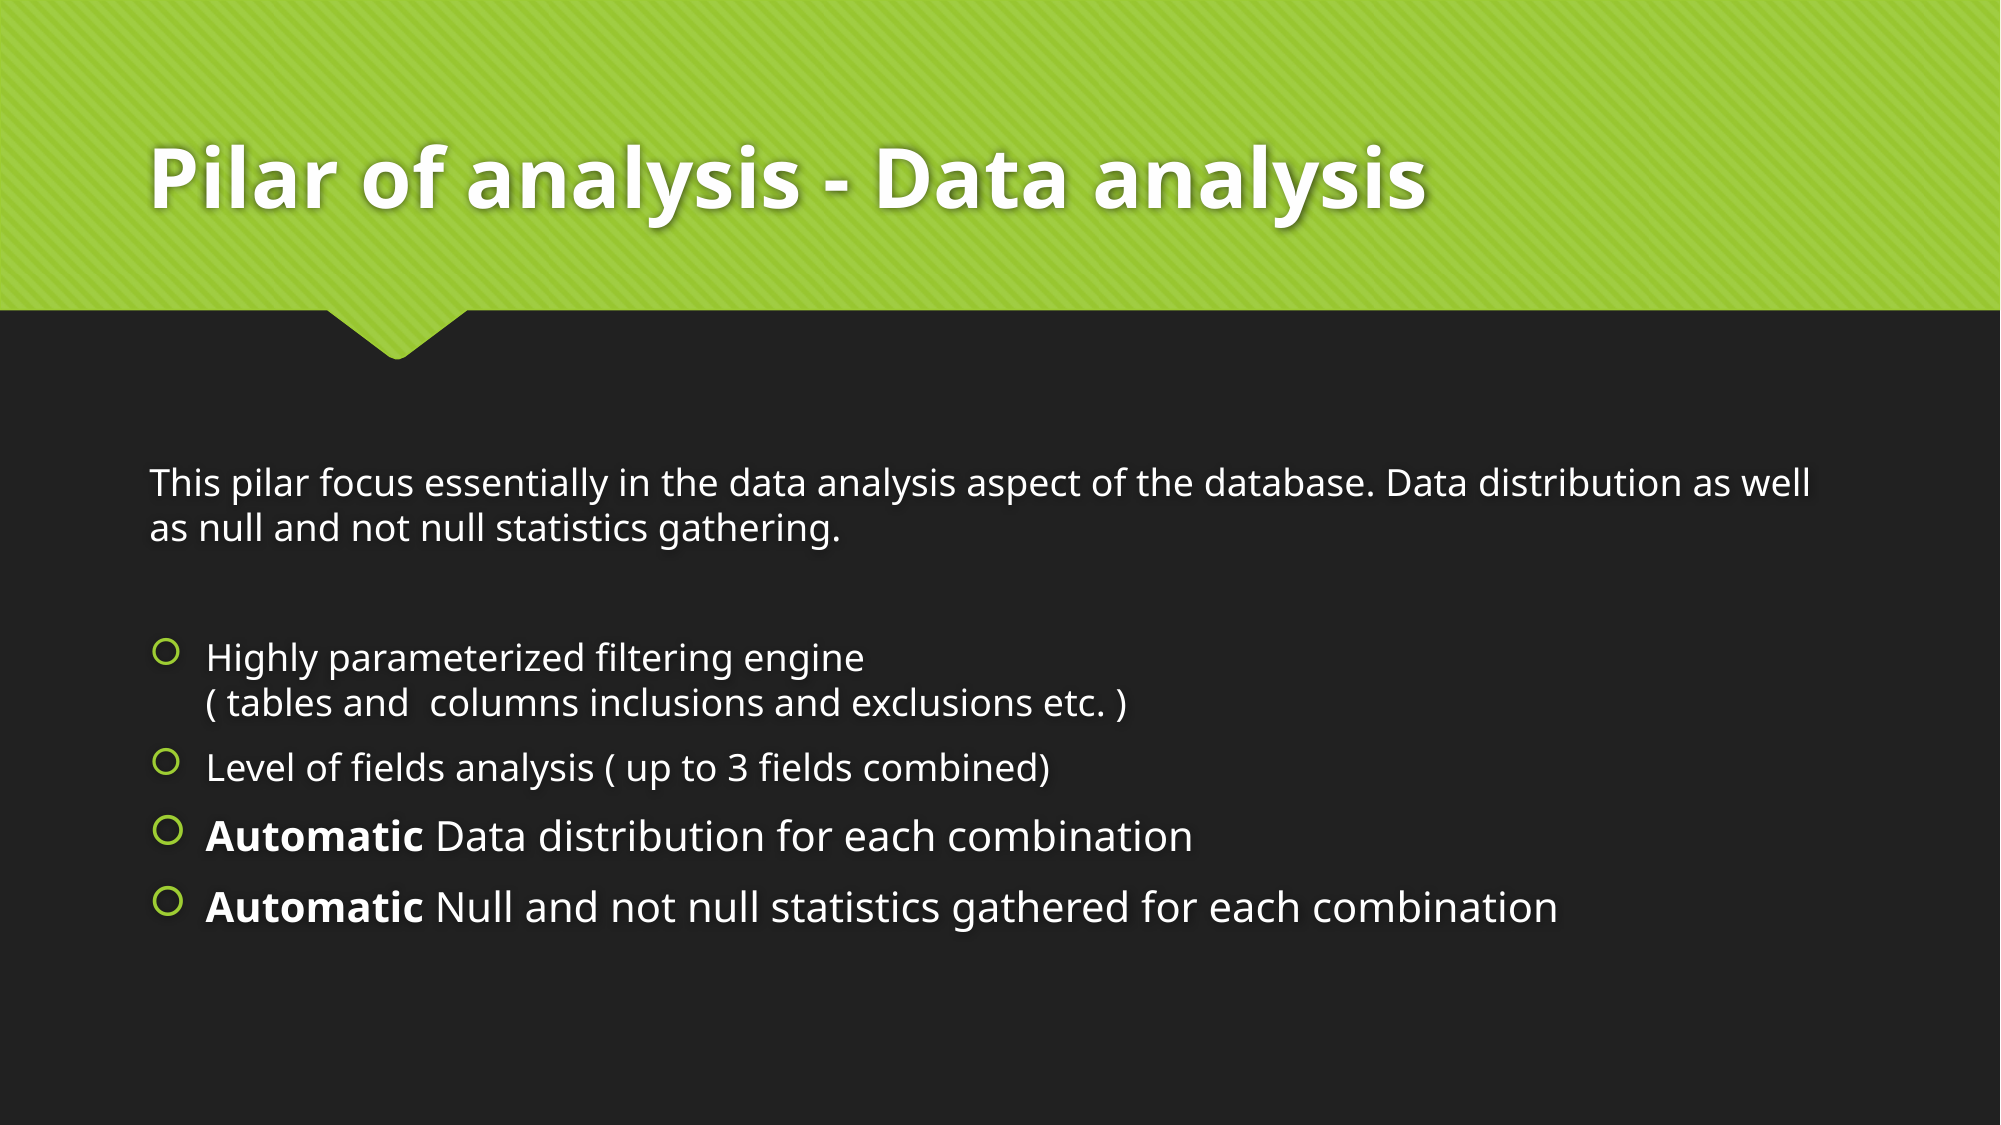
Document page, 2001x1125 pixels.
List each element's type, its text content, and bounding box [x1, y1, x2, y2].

title Pilar of analysis - Data analysis [132, 73, 1868, 233]
list This pilar focus essentially in the data analysis aspect of the database. Data distribution as well as null and not null statistics gathering. Highly parameterized filtering engine ( tables and columns inclusions and exclusions etc. ) Level of fields analysis ( up to 3 fields combined) Automatic Data distribution for each combination Automatic Null and not null statistics gathered for each combination [134, 364, 1866, 1091]
